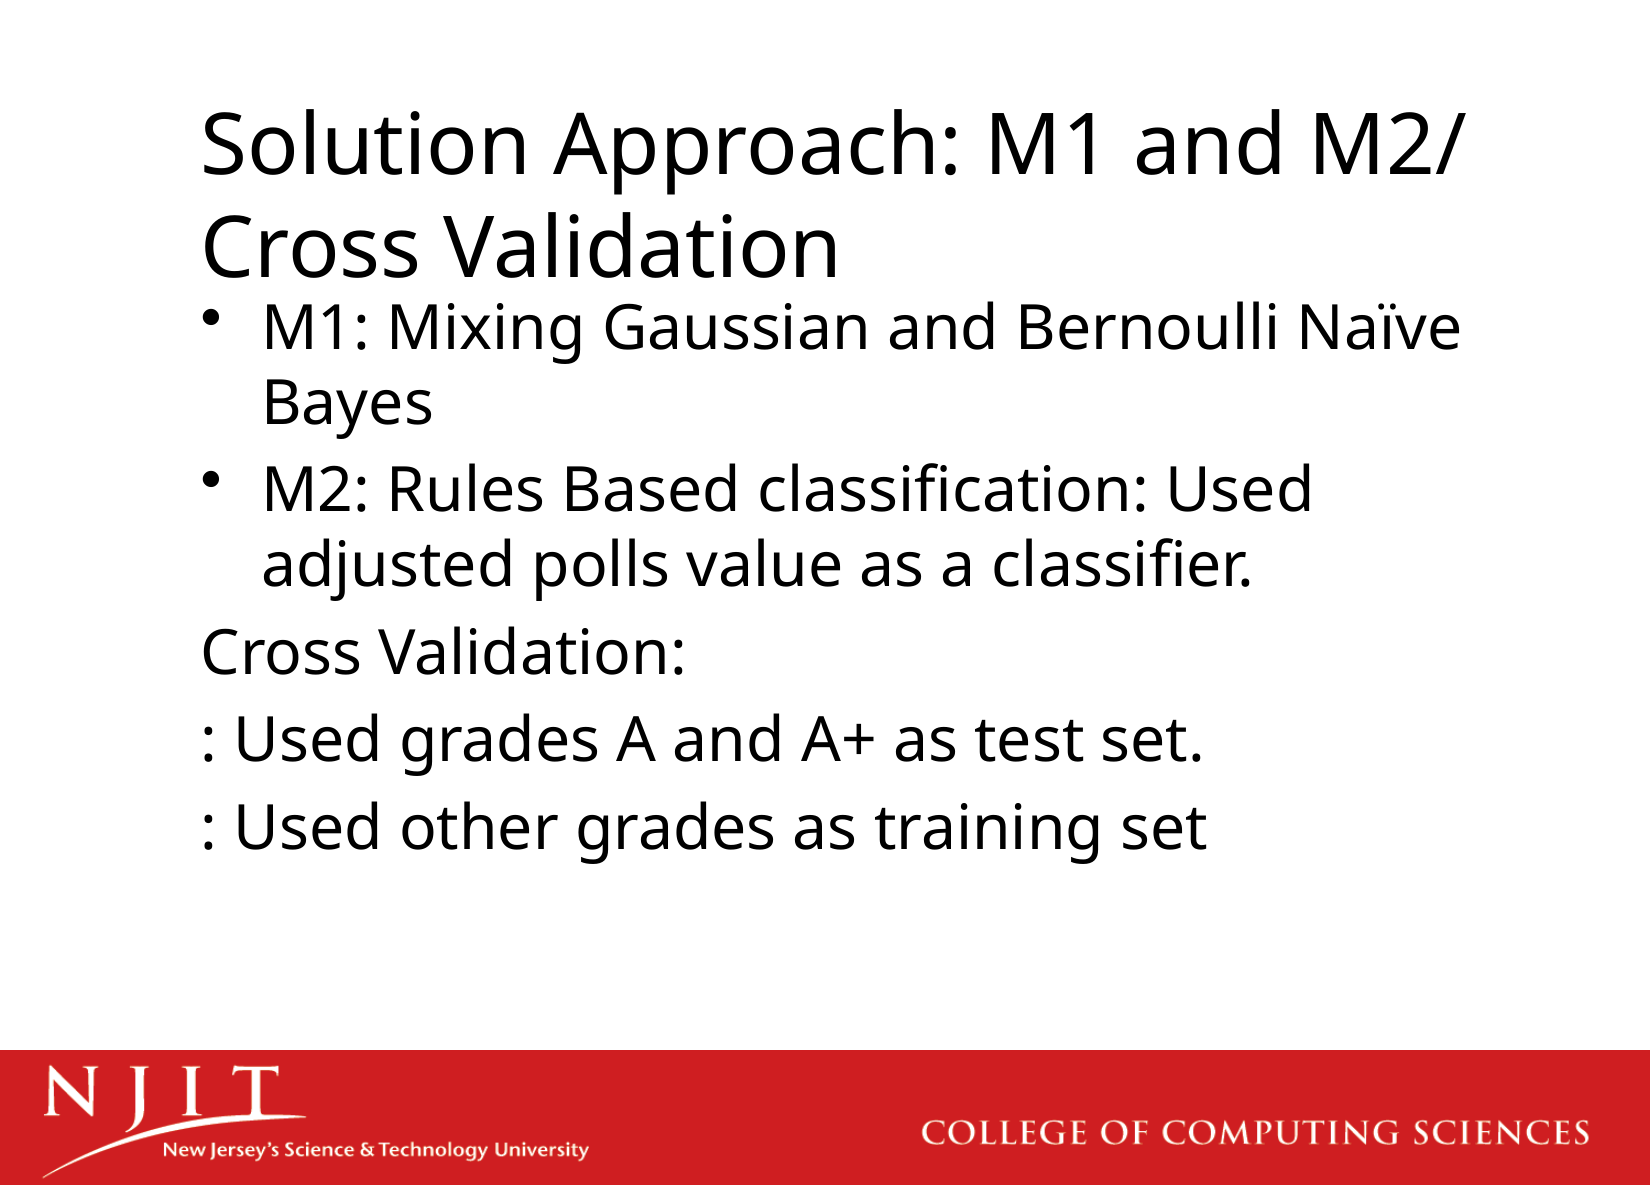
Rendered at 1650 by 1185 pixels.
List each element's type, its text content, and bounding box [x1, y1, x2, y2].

title Solution Approach: M1 and M2/ Cross Validation [184, 81, 1587, 253]
picture [0, 1050, 1650, 1185]
list M1: Mixing Gaussian and Bernoulli Naïve Bayes M2: Rules Based classification: Used adjusted polls value as a classifier. Cross Validation: : Used grades A and A+ as test set. : Used other grades as training set [184, 278, 1587, 1024]
